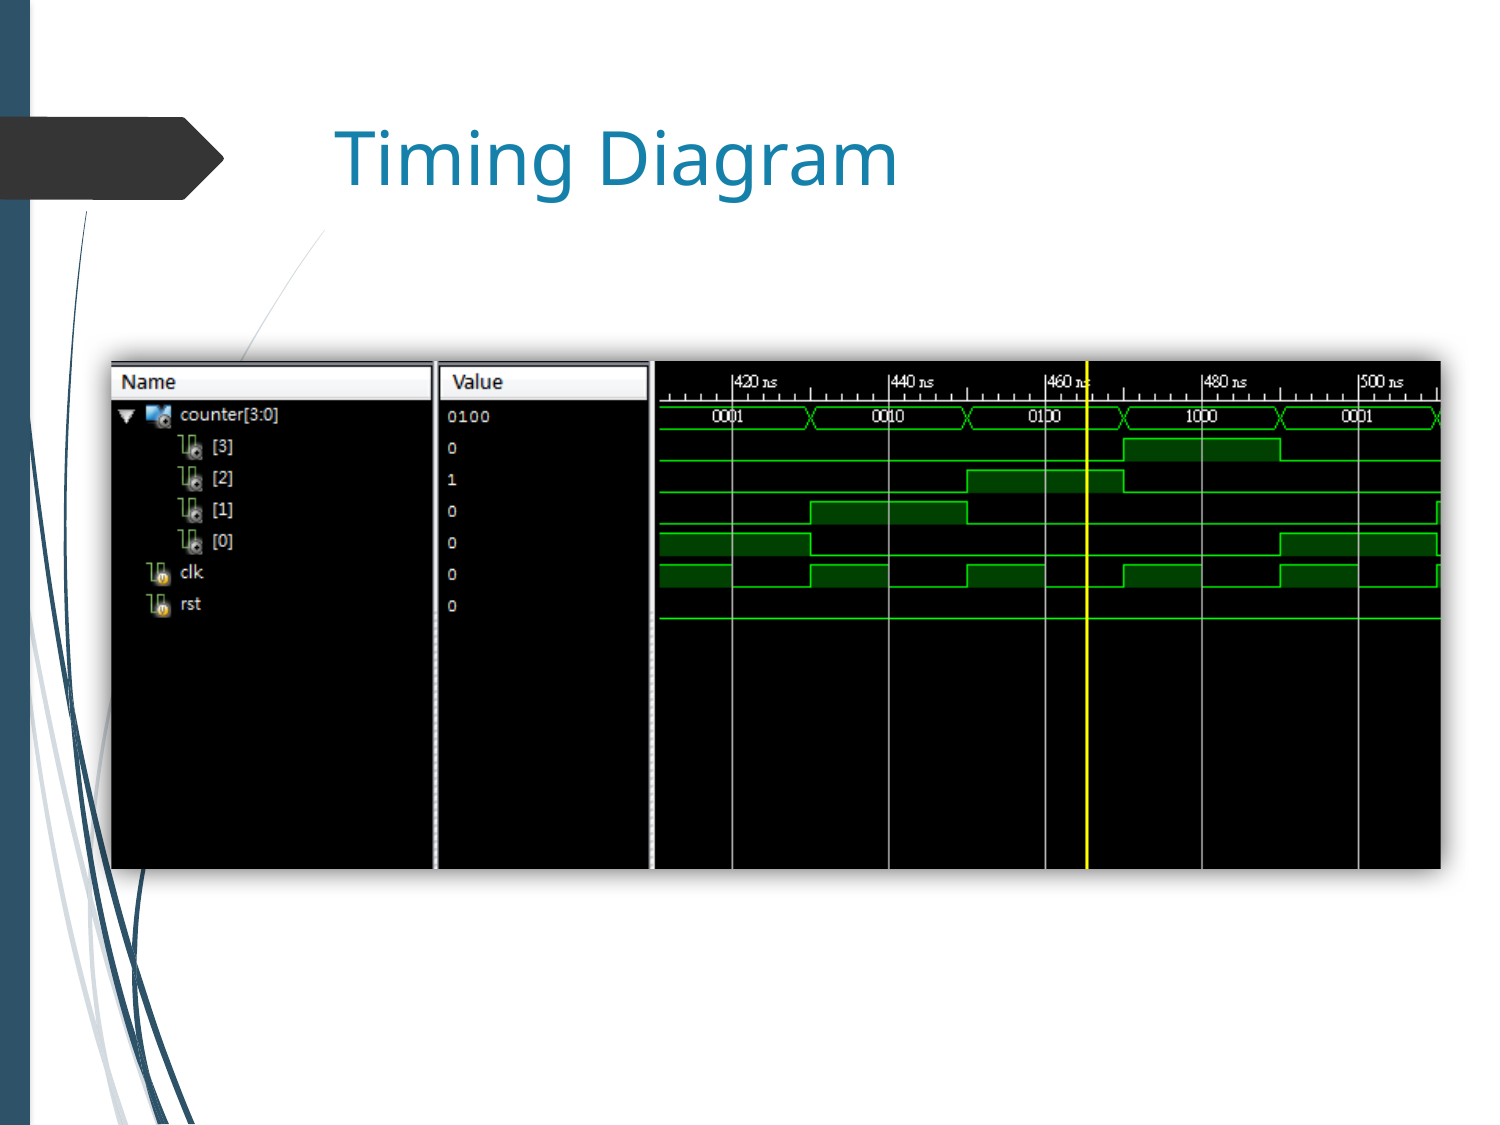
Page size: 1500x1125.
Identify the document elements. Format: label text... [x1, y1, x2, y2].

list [111, 361, 1441, 869]
title Timing Diagram [319, 102, 1400, 313]
